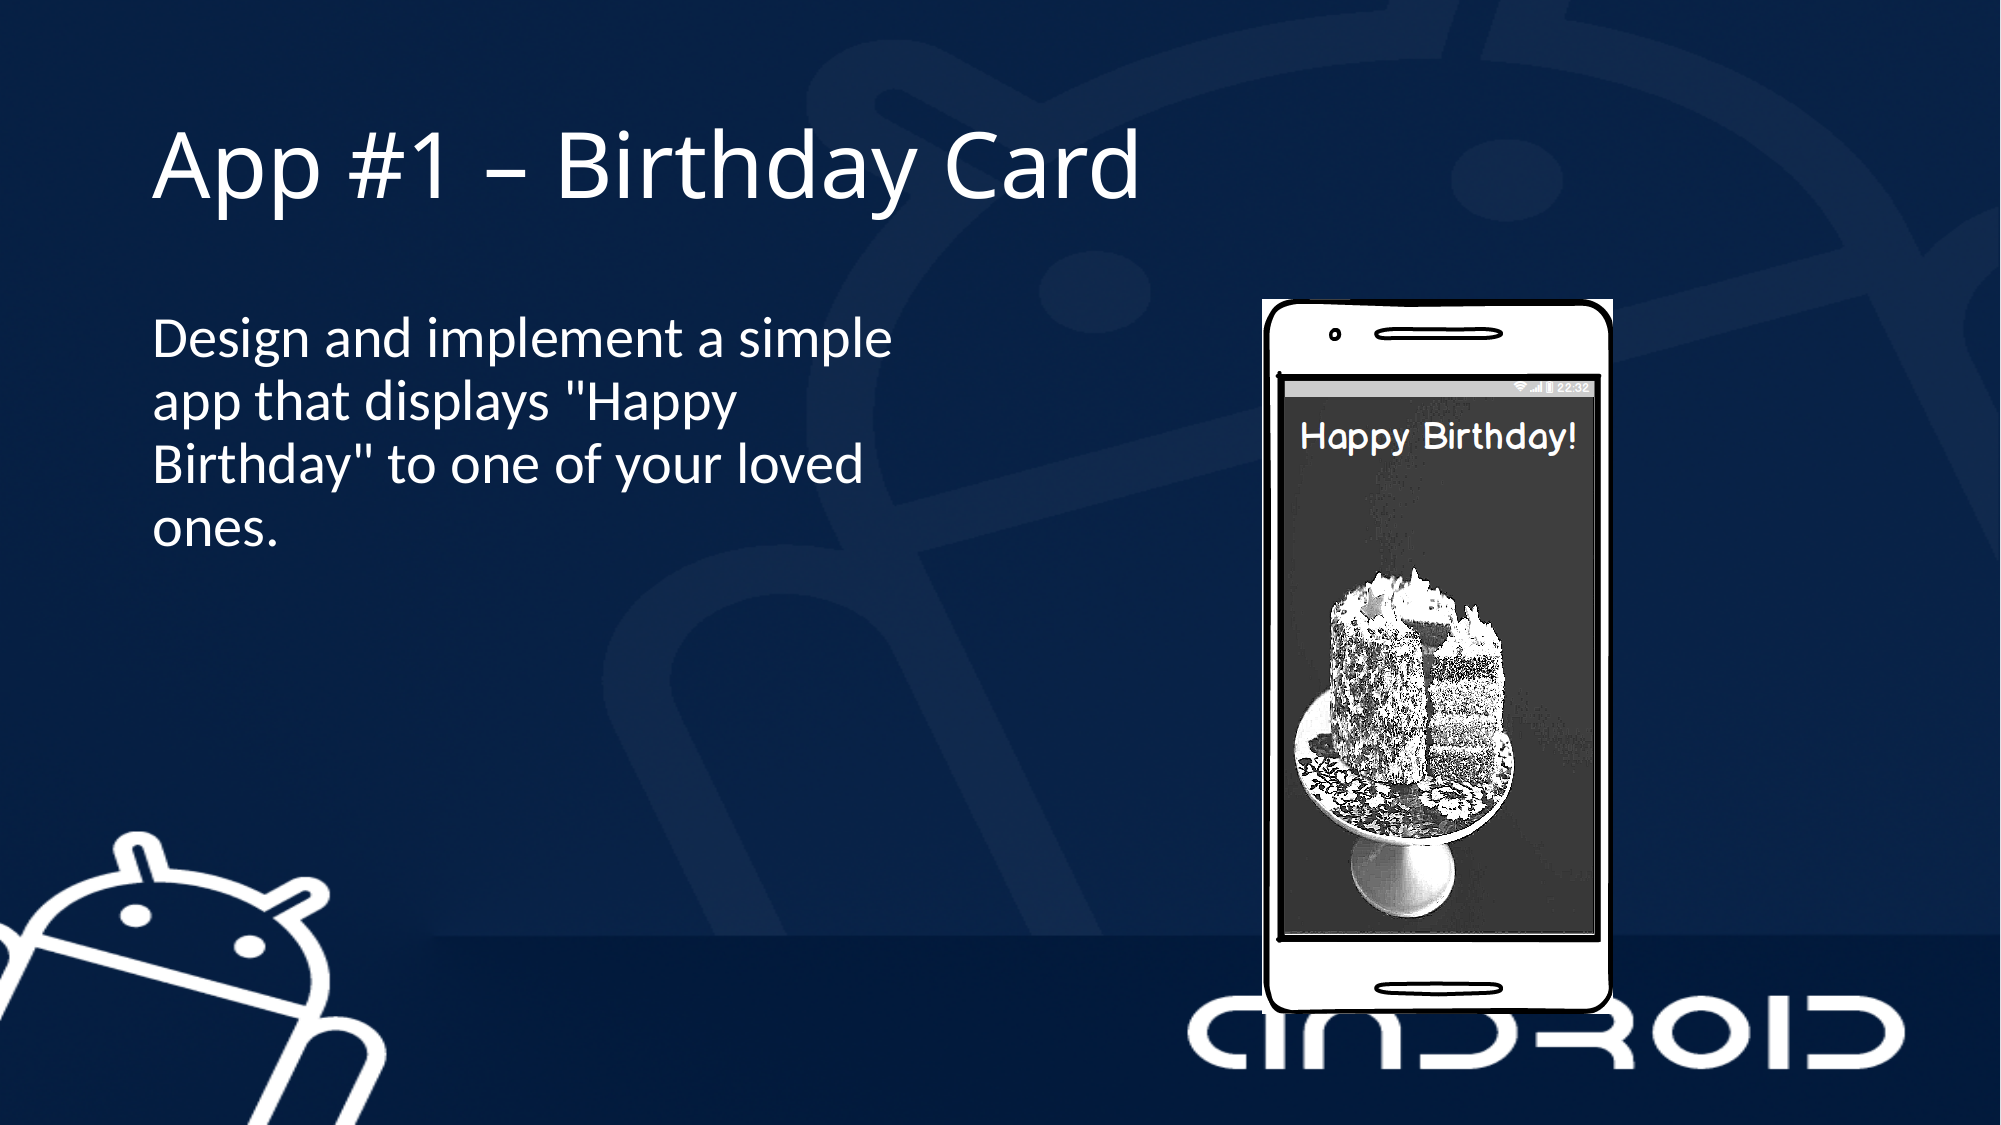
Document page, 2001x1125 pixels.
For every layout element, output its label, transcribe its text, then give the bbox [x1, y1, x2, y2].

list Design and implement a simple app that displays "Happy Birthday" to one of your loved ones. [137, 299, 988, 1014]
picture [0, 0, 2001, 1125]
title App #1 – Birthday Card [137, 59, 1863, 278]
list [1262, 299, 1613, 1014]
